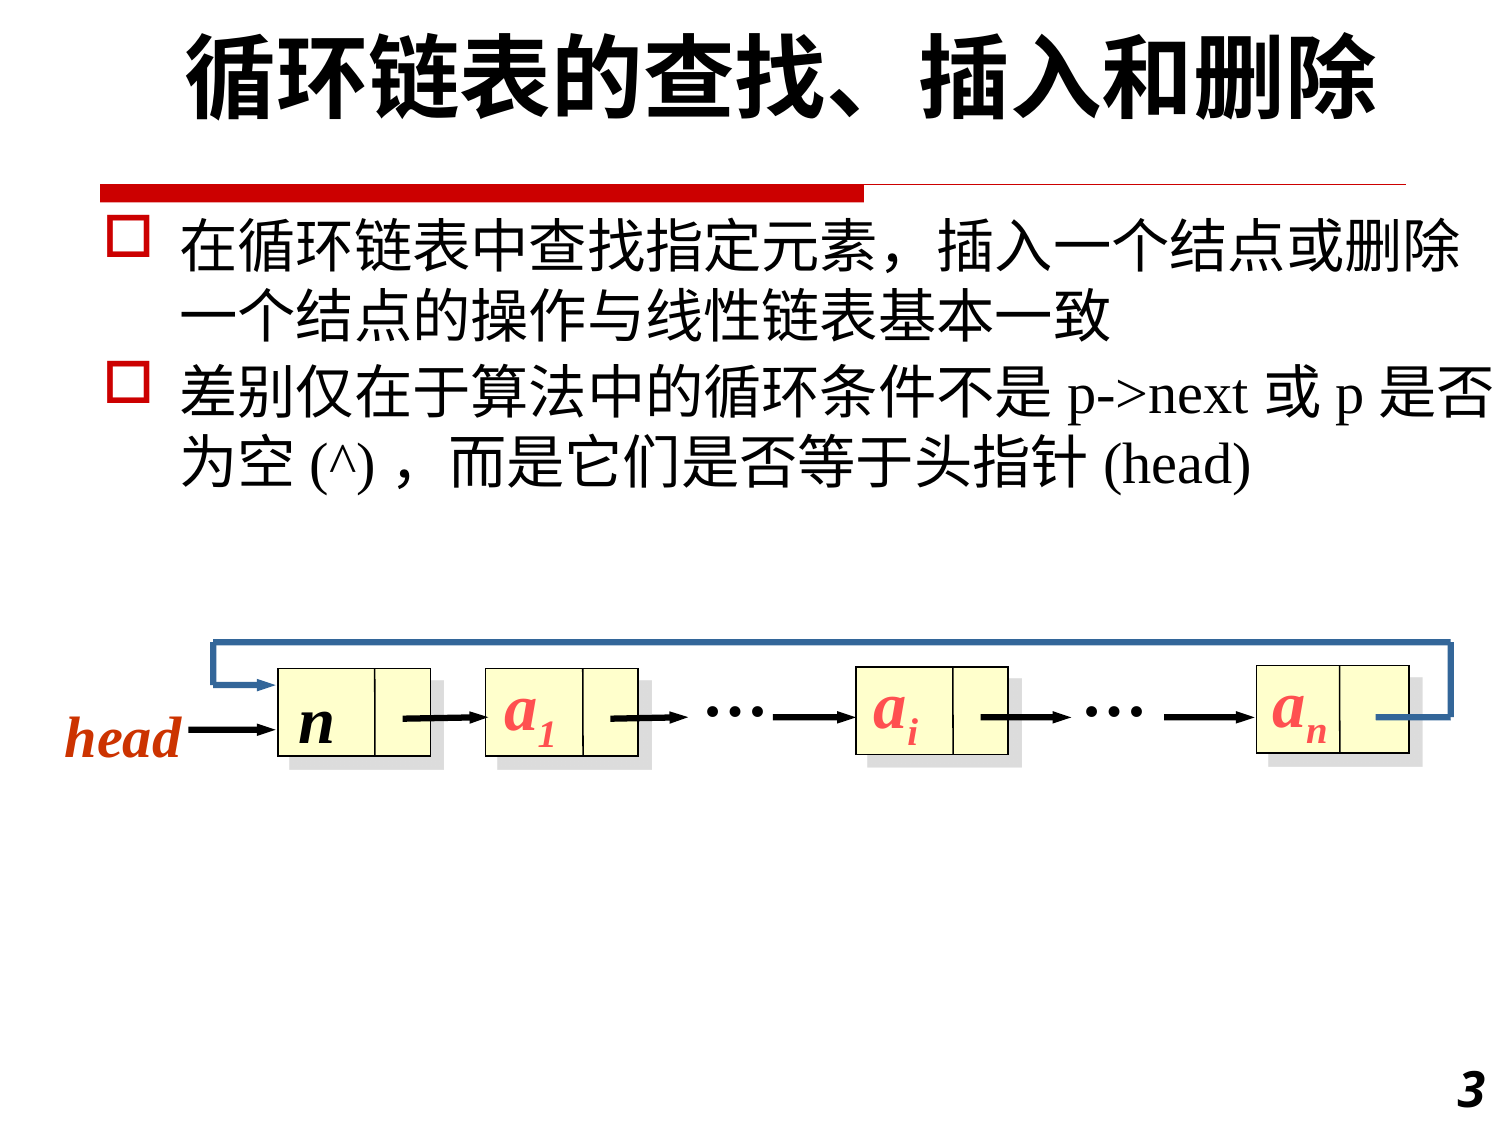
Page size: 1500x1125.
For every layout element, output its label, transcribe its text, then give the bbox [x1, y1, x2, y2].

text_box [48, 641, 1451, 779]
text_box 循环链表的查找、插入和删除 [99, 24, 1463, 150]
list 在循环链表中查找指定元素，插入一个结点或删除一个结点的操作与线性链表基本一致 差别仅在于算法中的循环条件不是p->next或p是否为空(^)，而是它们是否等于头指针(head) [87, 201, 1500, 539]
text_box 3 [1400, 1049, 1500, 1125]
